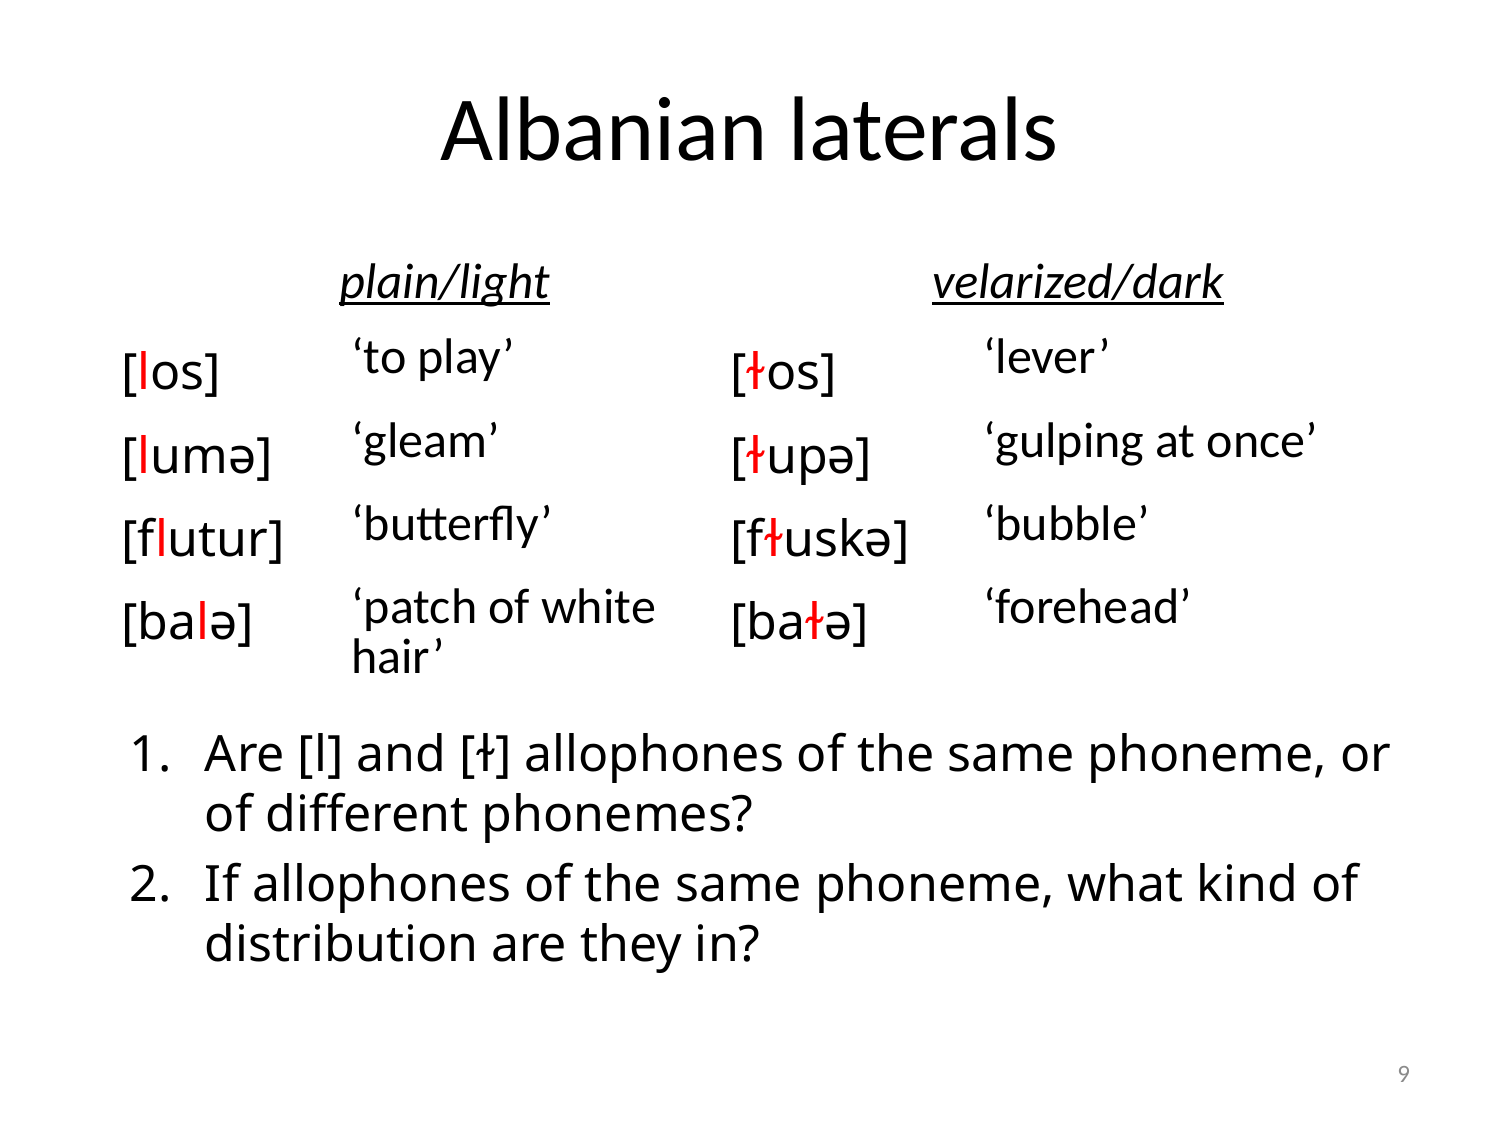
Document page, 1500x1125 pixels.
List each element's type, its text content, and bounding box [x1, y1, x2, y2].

table_cell ‘patch of white hair’ [337, 580, 715, 713]
table_cell ‘bubble’ [968, 495, 1441, 579]
table_cell [ɫupə] [716, 413, 968, 494]
table_cell [ɫos] [716, 331, 968, 411]
table_cell [balə] [107, 580, 335, 713]
table_cell [lumə] [107, 413, 335, 494]
table_header plain/light [107, 254, 715, 326]
table_cell [flutur] [107, 496, 335, 578]
table_cell [fɫuskə] [716, 496, 968, 578]
table_header velarized/dark [716, 254, 1440, 326]
table_cell [baɫə] [716, 580, 968, 713]
title Albanian laterals [75, 45, 1425, 204]
table_cell ‘lever’ [968, 331, 1441, 412]
table_cell ‘gulping at once’ [968, 412, 1441, 495]
table_cell [los] [107, 331, 335, 411]
list Are [l] and [ɫ] allophones of the same phoneme, or of different phonemes? If allophones of the same phoneme, what kind of distribution are they in? [114, 714, 1409, 1018]
table_cell ‘butterfly’ [337, 496, 715, 578]
table_cell ‘forehead’ [968, 579, 1441, 714]
table_cell ‘to play’ [337, 331, 715, 411]
table_cell ‘gleam’ [337, 413, 715, 494]
slide_number 9 [1074, 1042, 1425, 1103]
